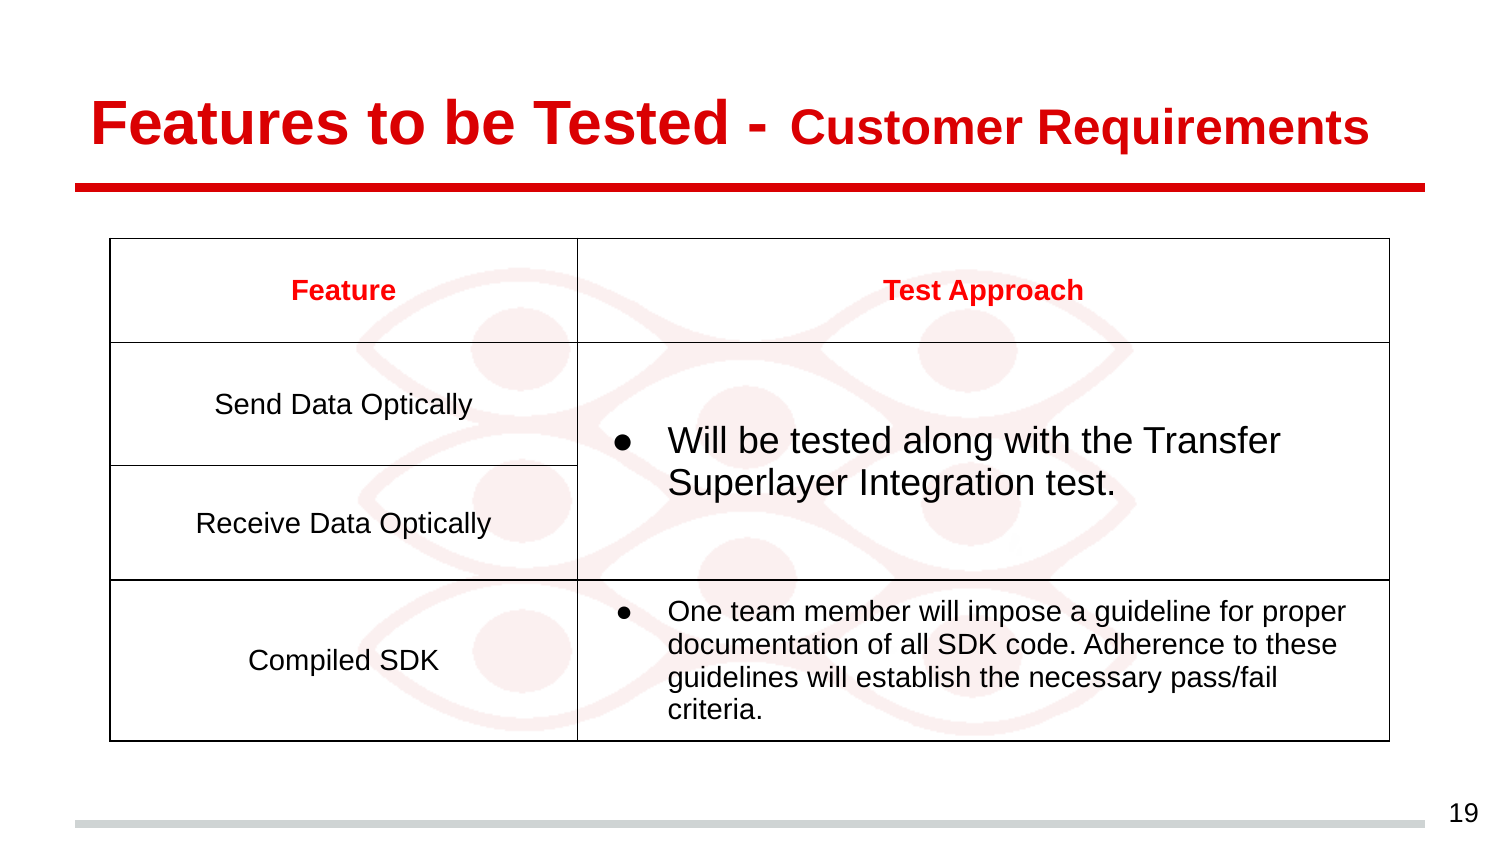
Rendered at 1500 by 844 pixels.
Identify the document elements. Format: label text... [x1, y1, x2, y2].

table_cell Compiled SDK [111, 581, 577, 740]
table_cell Will be tested along with the Transfer Superlayer Integration test. [578, 343, 1389, 579]
table_header Test Approach [578, 239, 1389, 342]
slide_number ‹#› [1403, 779, 1494, 844]
title Features to be Tested - Customer Requirements [75, 33, 1425, 175]
table_header Feature [111, 239, 577, 342]
table_cell Send Data Optically [111, 343, 577, 465]
list [75, 196, 1425, 808]
table_cell Receive Data Optically [111, 466, 577, 579]
table_cell One team member will impose a guideline for proper documentation of all SDK code. Adherence to these guidelines will establish the necessary pass/fail criteria. [578, 581, 1389, 740]
